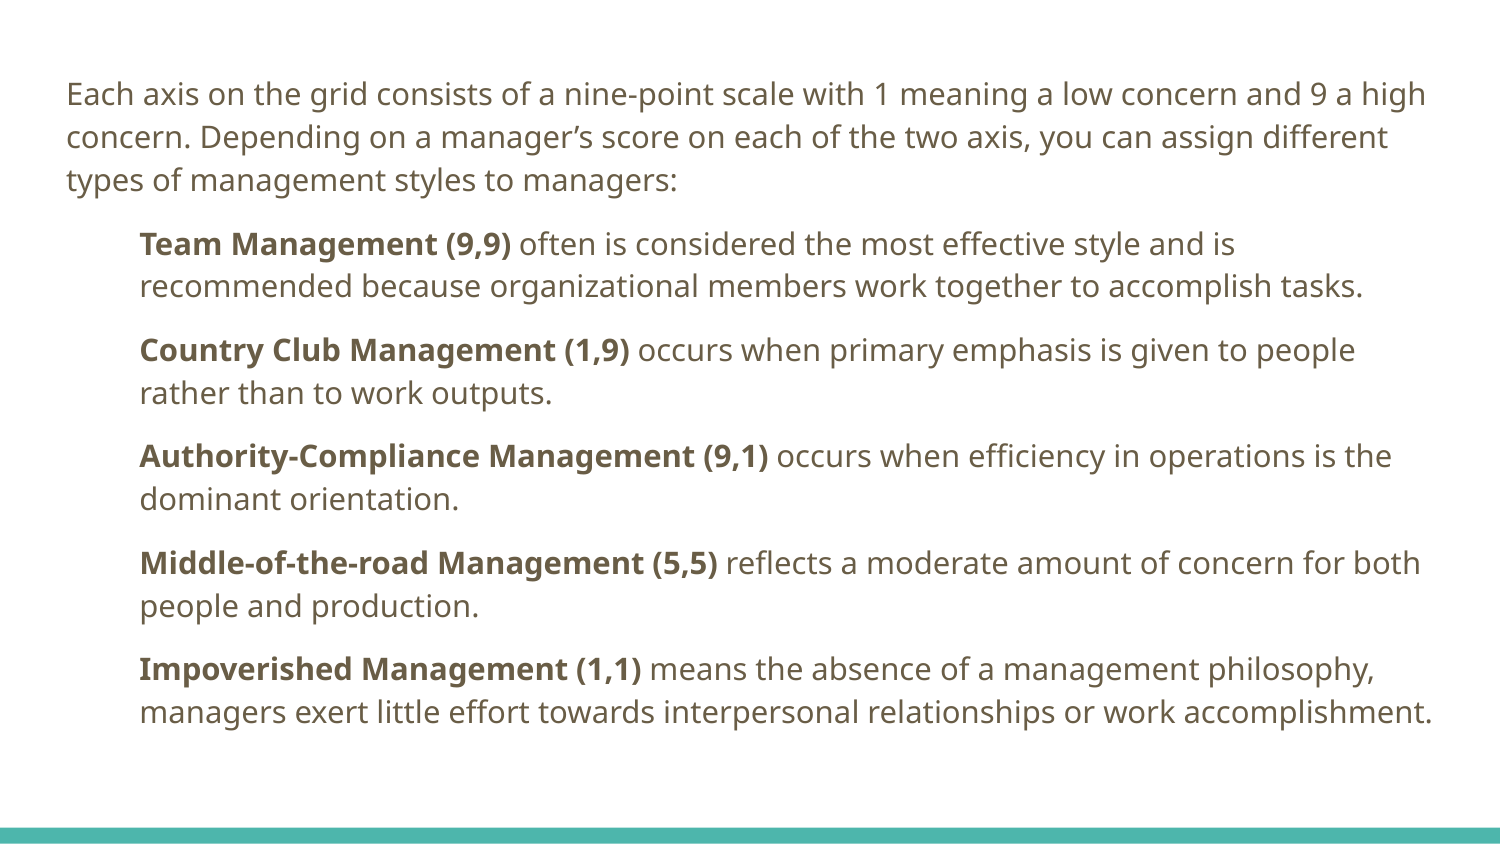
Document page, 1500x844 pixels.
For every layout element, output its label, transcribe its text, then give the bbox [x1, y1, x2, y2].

list Each axis on the grid consists of a nine-point scale with 1 meaning a low concern and 9 a high concern. Depending on a manager’s score on each of the two axis, you can assign different types of management styles to managers: Team Management (9,9) often is considered the most effective style and is recommended because organizational members work together to accomplish tasks. Country Club Management (1,9) occurs when primary emphasis is given to people rather than to work outputs. Authority-Compliance Management (9,1) occurs when efficiency in operations is the dominant orientation. Middle-of-the-road Management (5,5) reflects a moderate amount of concern for both people and production. Impoverished Management (1,1) means the absence of a management philosophy, managers exert little effort towards interpersonal relationships or work accomplishment. [51, 53, 1449, 750]
